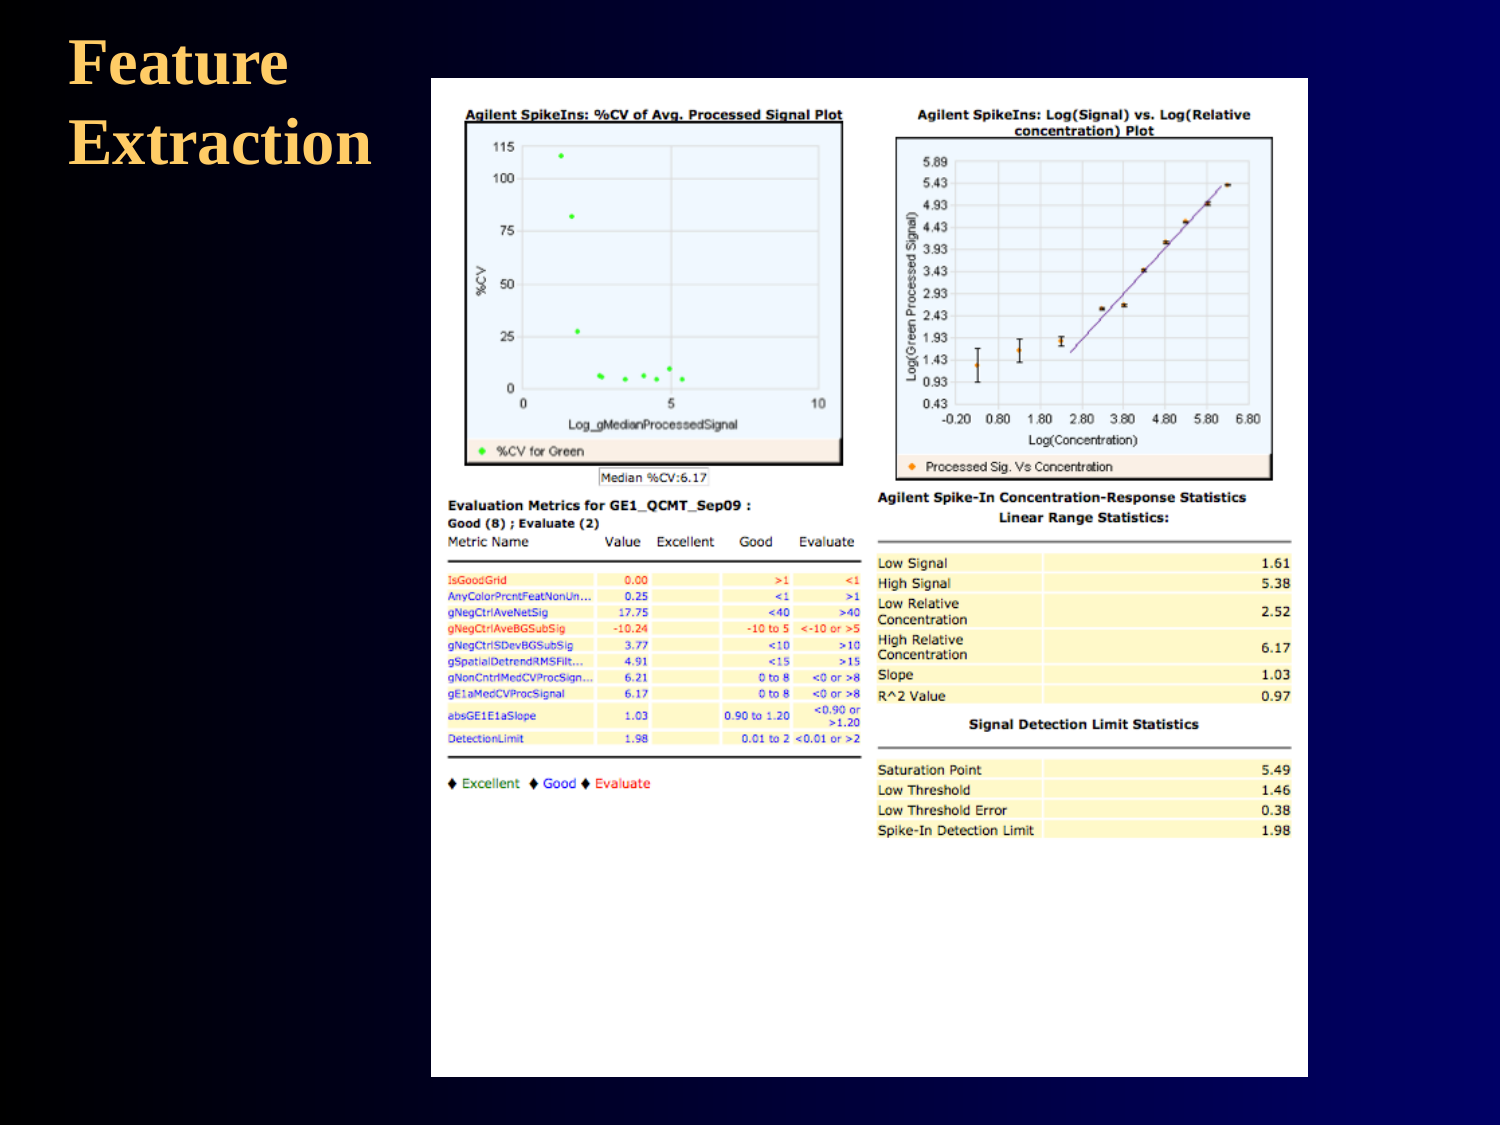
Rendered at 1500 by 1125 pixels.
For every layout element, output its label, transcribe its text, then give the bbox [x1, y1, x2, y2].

picture [430, 77, 1308, 1077]
title Feature Extraction [52, 0, 1459, 225]
